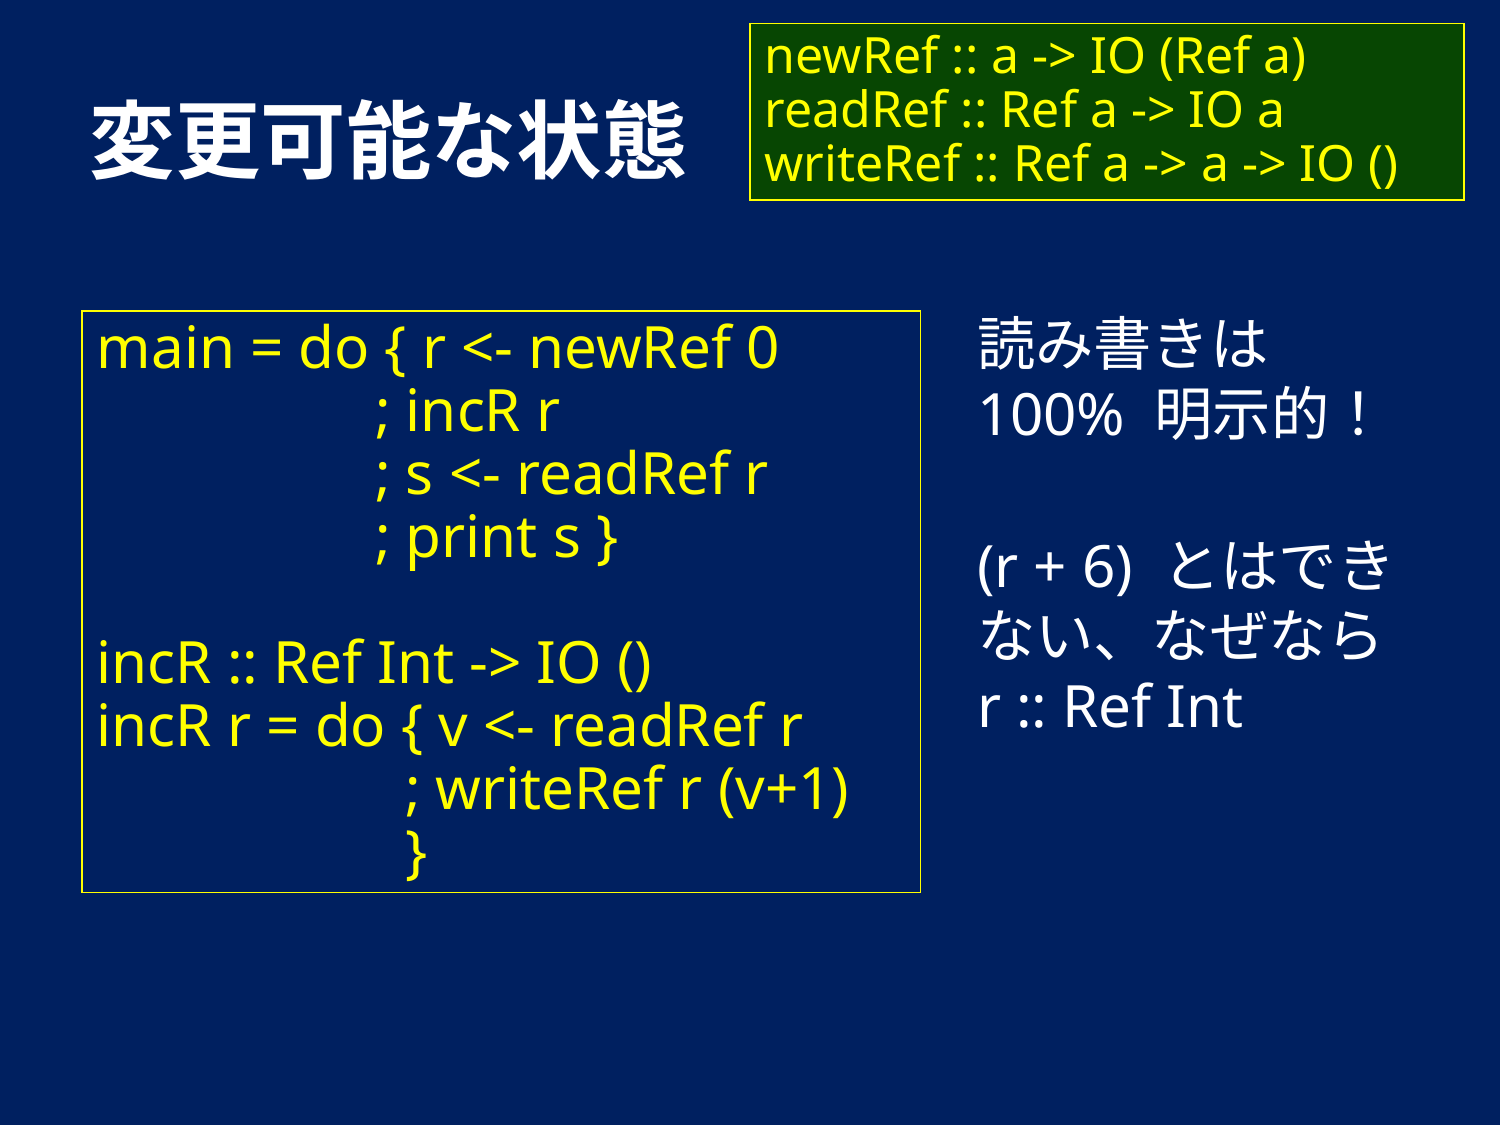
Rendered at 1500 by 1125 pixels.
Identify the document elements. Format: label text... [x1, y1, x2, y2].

text_box main = do { r <- newRef 0 ; incR r ; s <- readRef r ; print s } incR :: Ref Int -> IO () incR r = do { v <- readRef r ; writeRef r (v+1) } [82, 311, 921, 893]
text_box newRef :: a -> IO (Ref a) readRef :: Ref a -> IO a writeRef :: Ref a -> a -> IO () [750, 23, 1464, 201]
title 変更可能な状態 [75, 45, 1425, 233]
list 読み書きは 100% 明示的！ (r + 6) とはできない、なぜなら r :: Ref Int [962, 299, 1435, 903]
